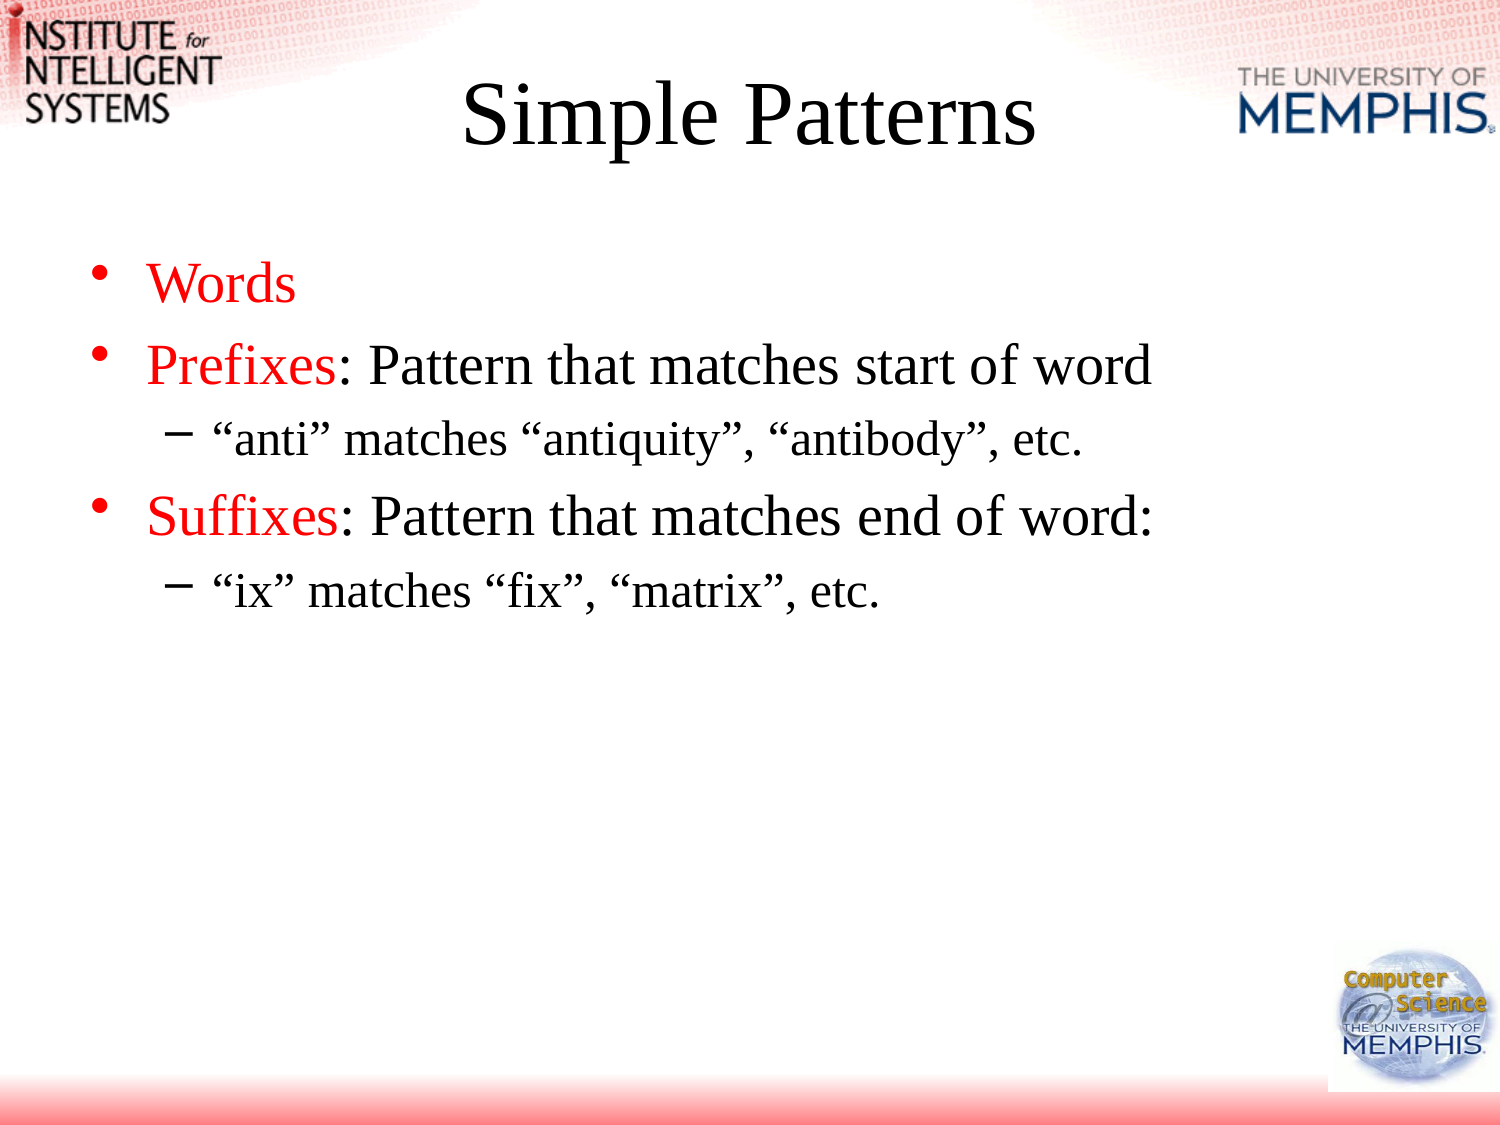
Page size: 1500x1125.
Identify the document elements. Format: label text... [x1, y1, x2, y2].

list Words Prefixes: Pattern that matches start of word “anti” matches “antiquity”, “antibody”, etc. Suffixes: Pattern that matches end of word: “ix” matches “fix”, “matrix”, etc. [75, 236, 1425, 980]
picture [1012, 0, 1500, 141]
picture [0, 0, 500, 132]
picture [1328, 941, 1500, 1092]
title Simple Patterns [75, 45, 1425, 233]
